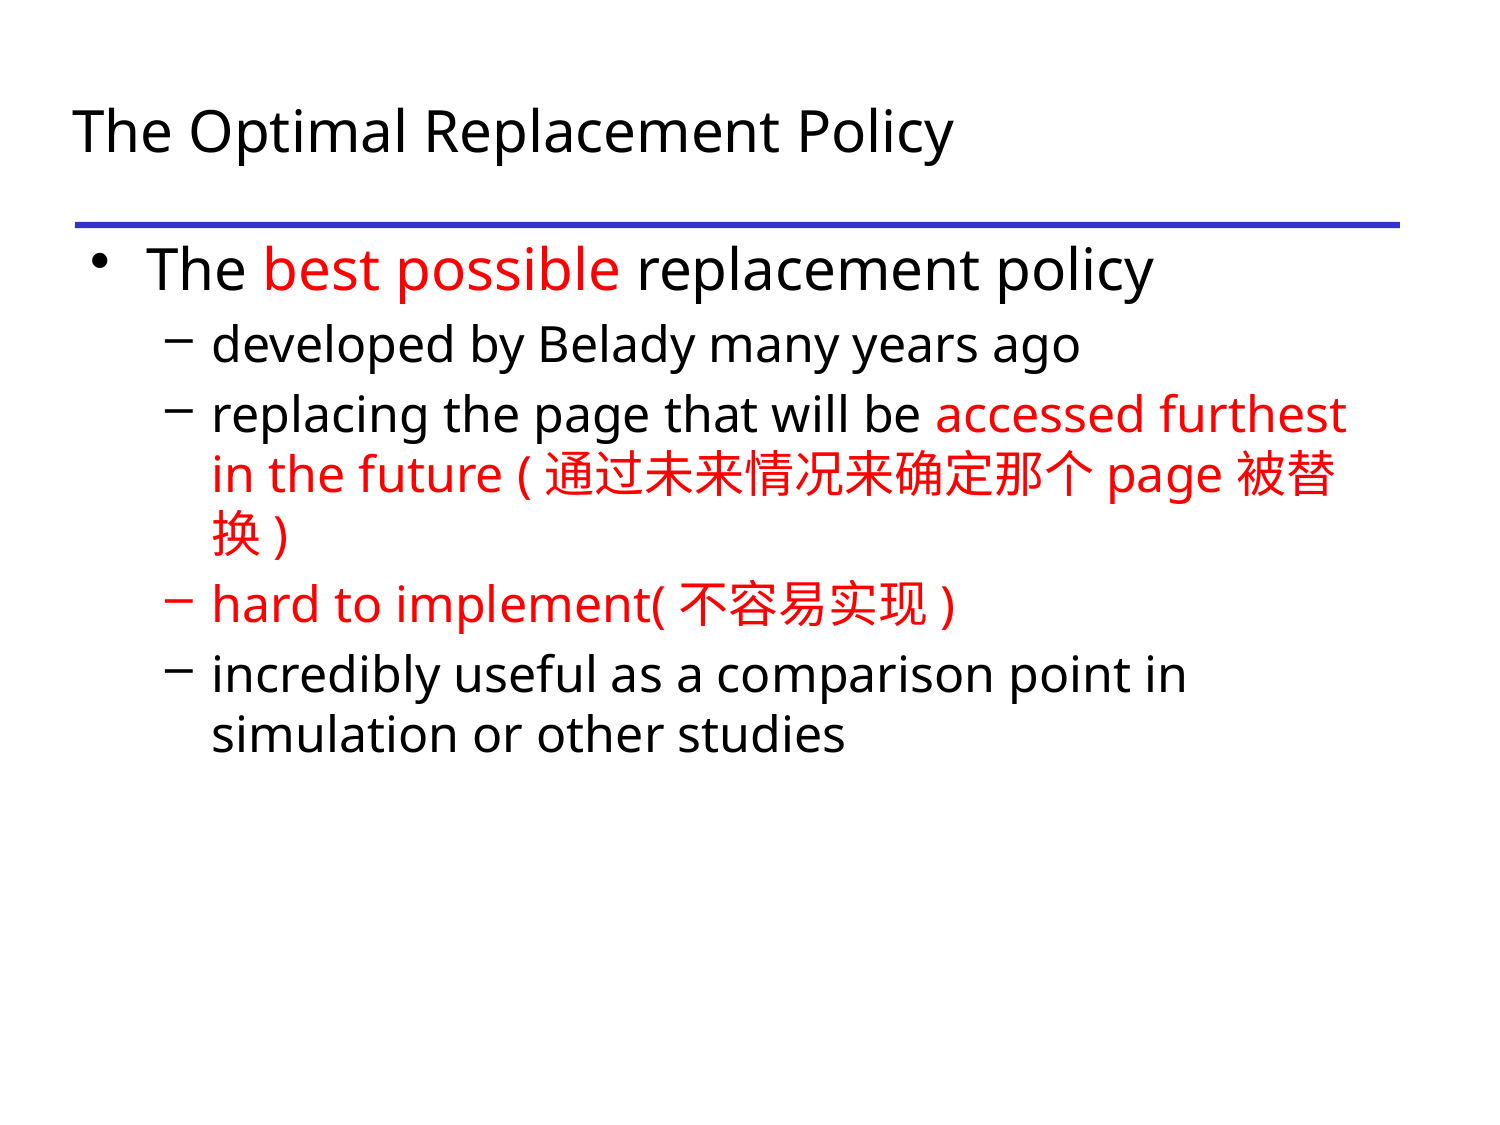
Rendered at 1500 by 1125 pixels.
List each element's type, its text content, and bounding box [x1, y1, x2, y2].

title The Optimal Replacement Policy [57, 87, 1363, 182]
list The best possible replacement policy developed by Belady many years ago replacing the page that will be accessed furthest in the future (通过未来情况来确定那个page被替换) hard to implement(不容易实现) incredibly useful as a comparison point in simulation or other studies [74, 224, 1401, 1038]
